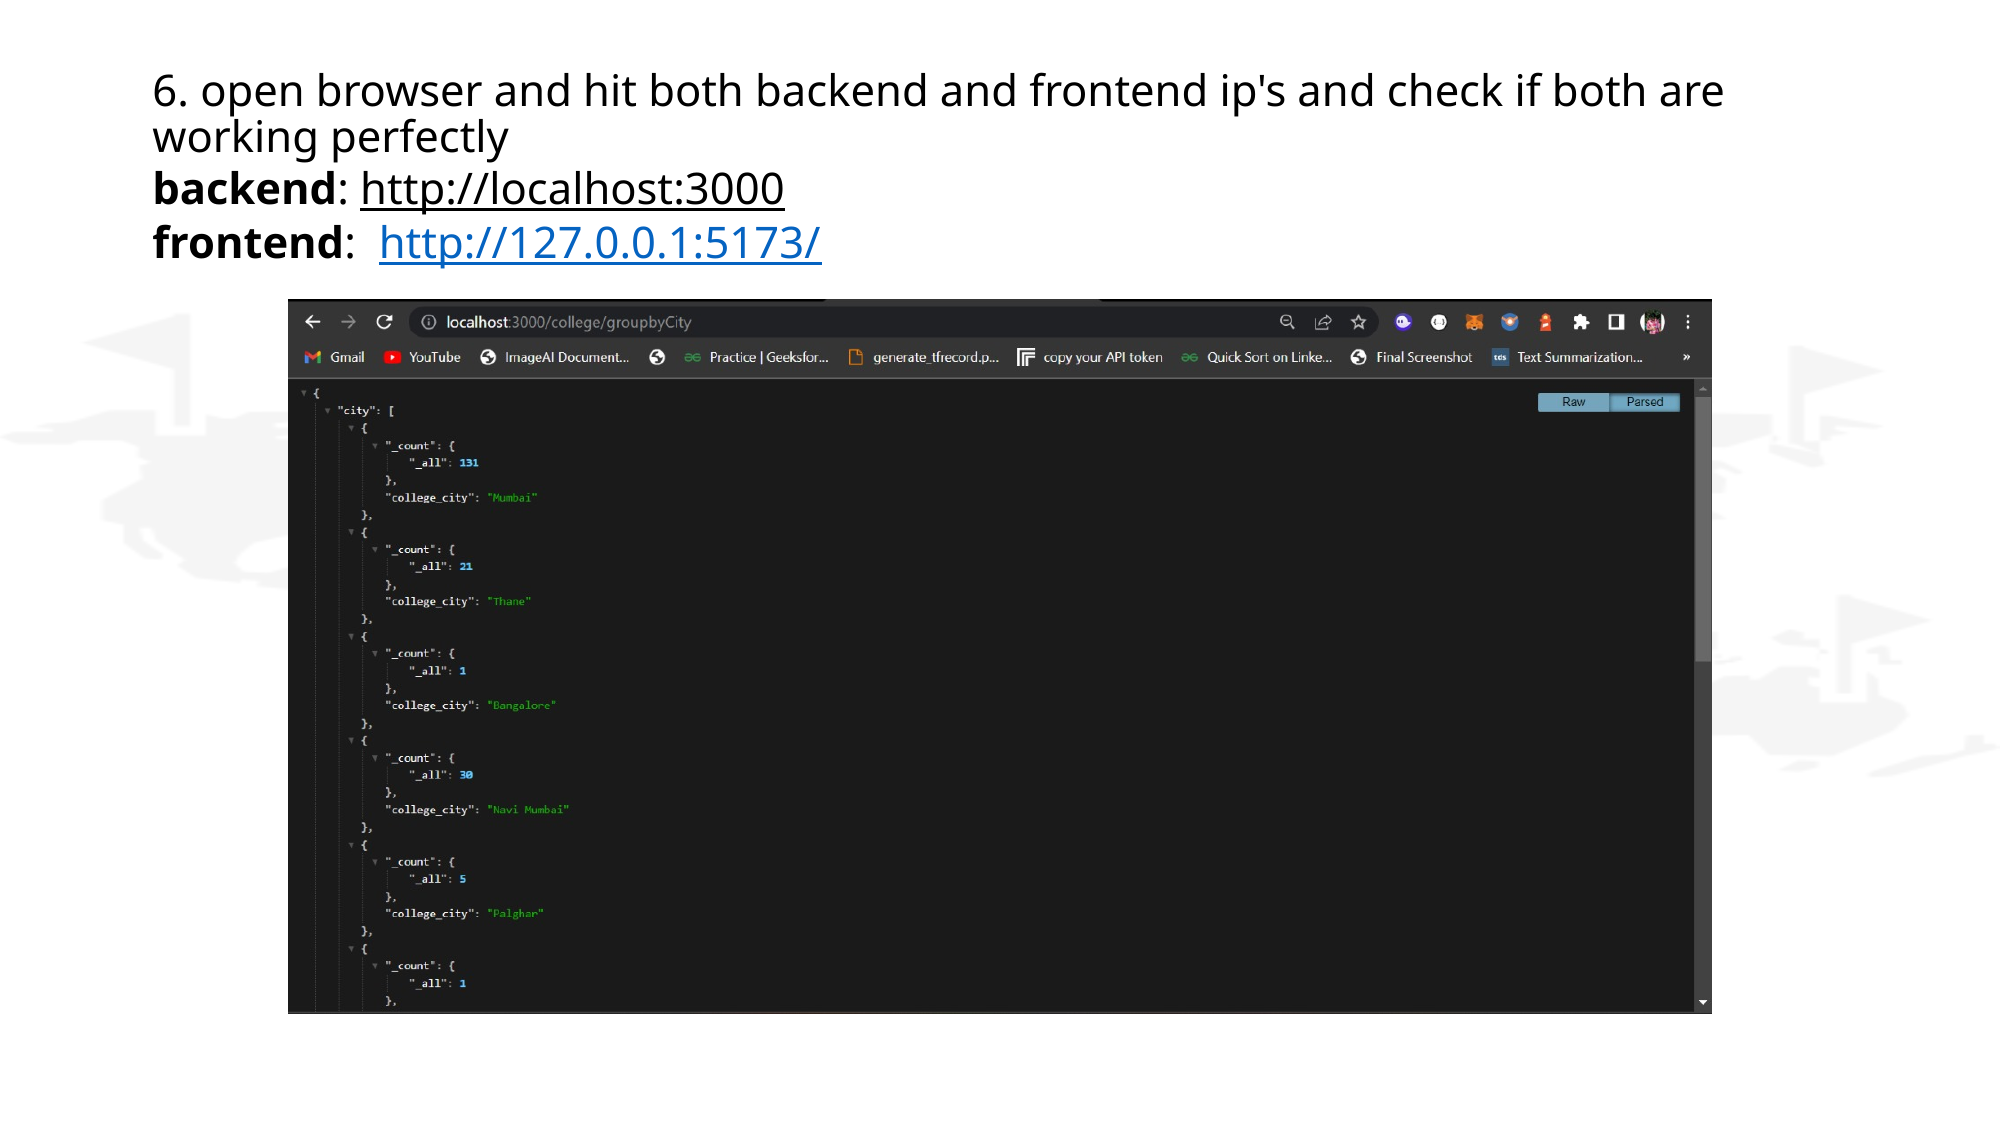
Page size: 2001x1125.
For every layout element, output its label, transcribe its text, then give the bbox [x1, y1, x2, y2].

title 6. open browser and hit both backend and frontend ip's and check if both are working perfectly backend: http://localhost:3000 frontend: http://127.0.0.1:5173/ [137, 59, 1863, 278]
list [288, 299, 1712, 1014]
